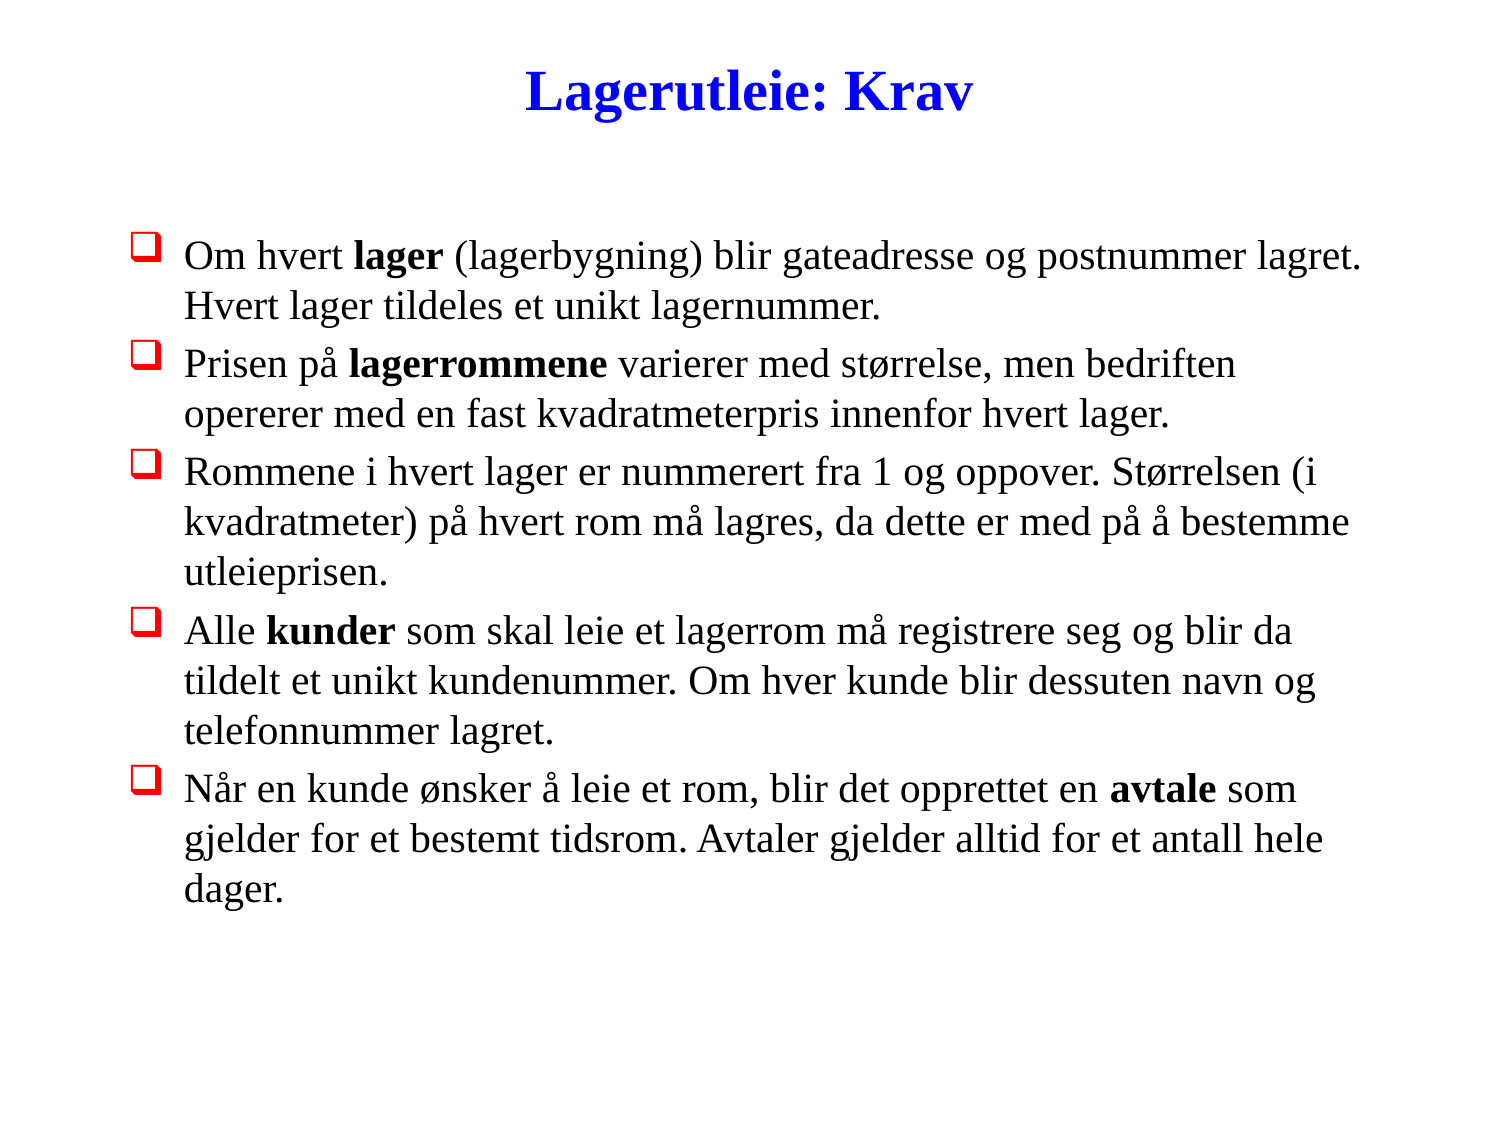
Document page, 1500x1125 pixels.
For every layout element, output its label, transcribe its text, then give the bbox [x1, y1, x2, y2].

title Lagerutleie: Krav [112, 31, 1388, 144]
list Om hvert lager (lagerbygning) blir gateadresse og postnummer lagret. Hvert lager tildeles et unikt lagernummer. Prisen på lagerrommene varierer med størrelse, men bedriften opererer med en fast kvadratmeterpris innenfor hvert lager. Rommene i hvert lager er nummerert fra 1 og oppover. Størrelsen (i kvadratmeter) på hvert rom må lagres, da dette er med på å bestemme utleieprisen. Alle kunder som skal leie et lagerrom må registrere seg og blir da tildelt et unikt kundenummer. Om hver kunde blir dessuten navn og telefonnummer lagret. Når en kunde ønsker å leie et rom, blir det opprettet en avtale som gjelder for et bestemt tidsrom. Avtaler gjelder alltid for et antall hele dager. [112, 219, 1388, 953]
